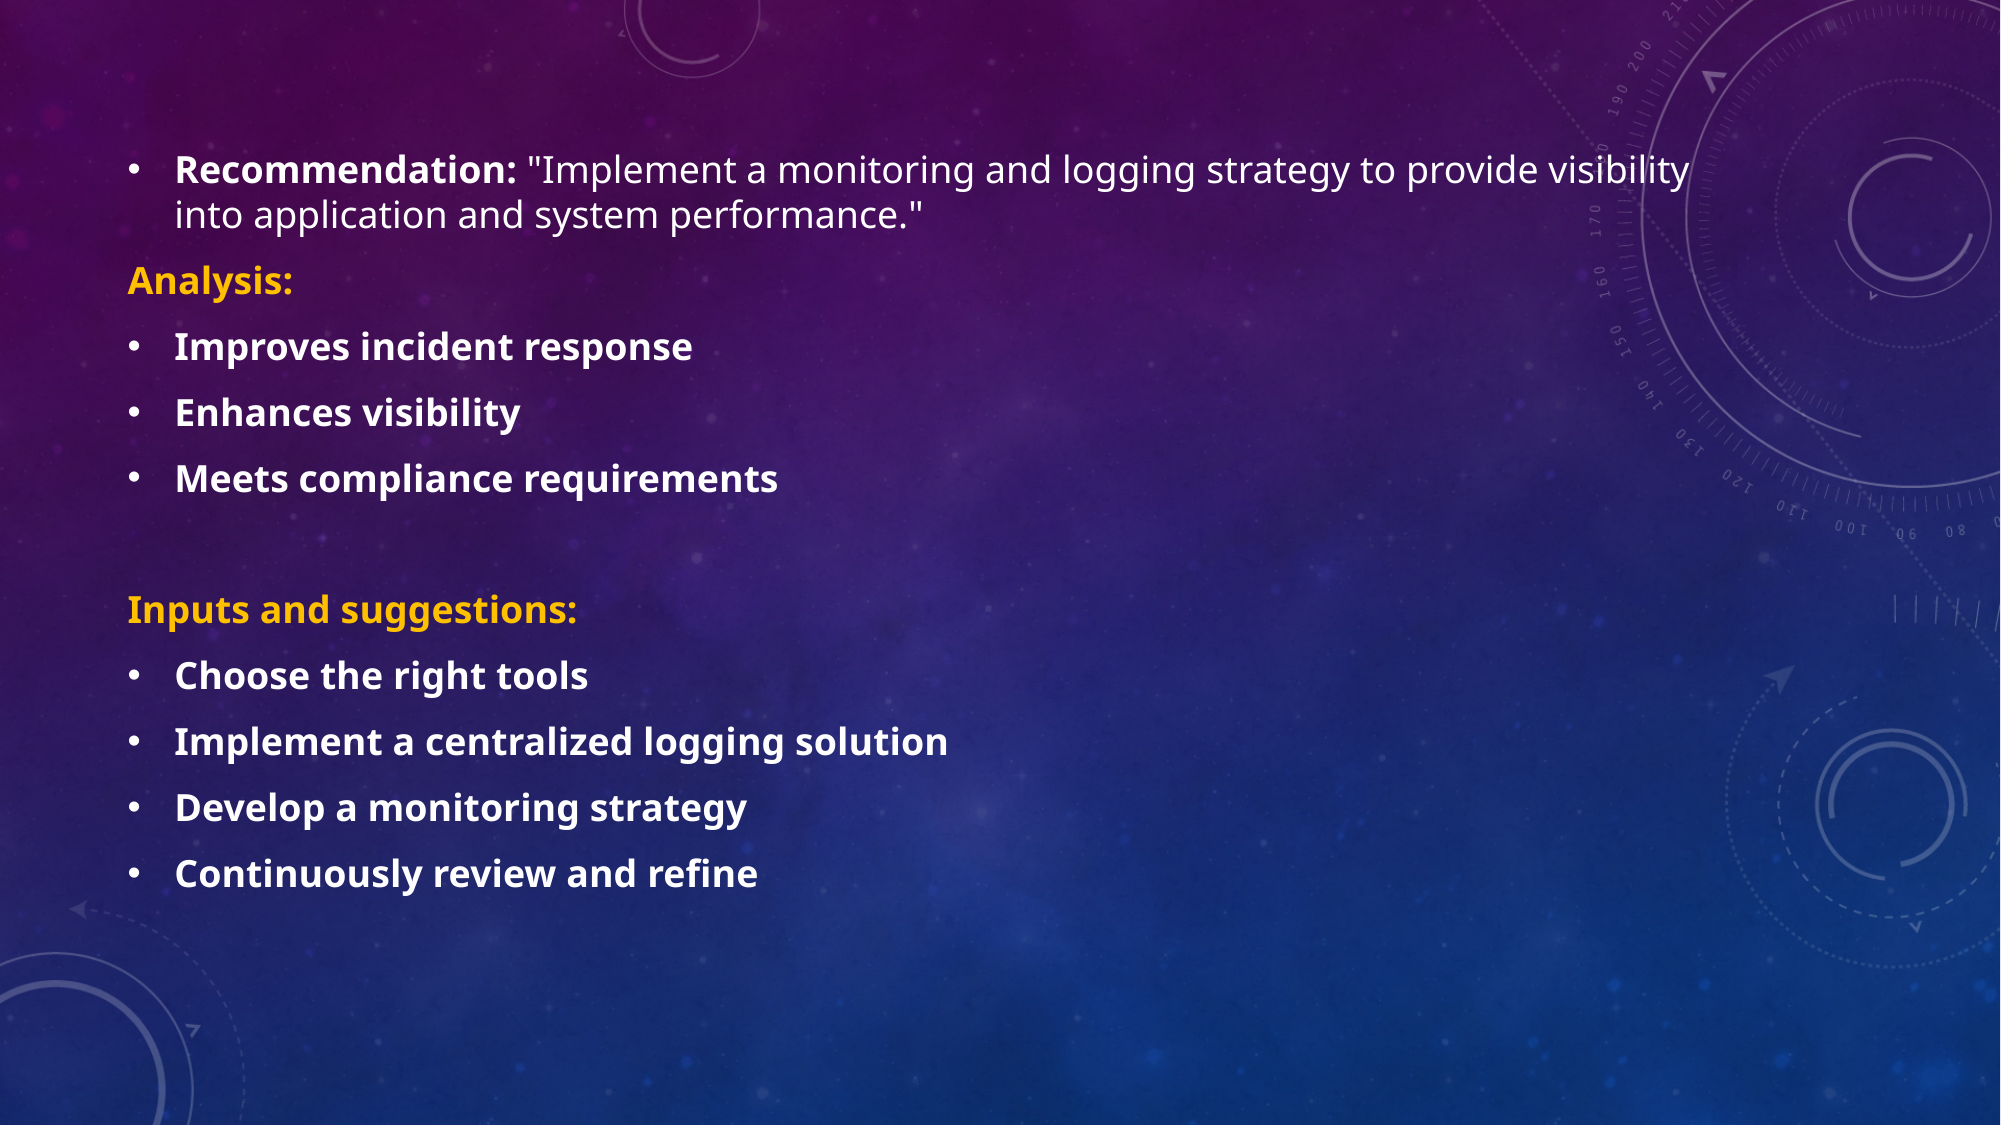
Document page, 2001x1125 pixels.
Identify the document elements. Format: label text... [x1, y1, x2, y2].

list Recommendation: "Implement a monitoring and logging strategy to provide visibility into application and system performance." Analysis: Improves incident response Enhances visibility Meets compliance requirements Inputs and suggestions: Choose the right tools Implement a centralized logging solution Develop a monitoring strategy Continuously review and refine [112, 90, 1775, 950]
picture [0, 0, 2001, 1125]
